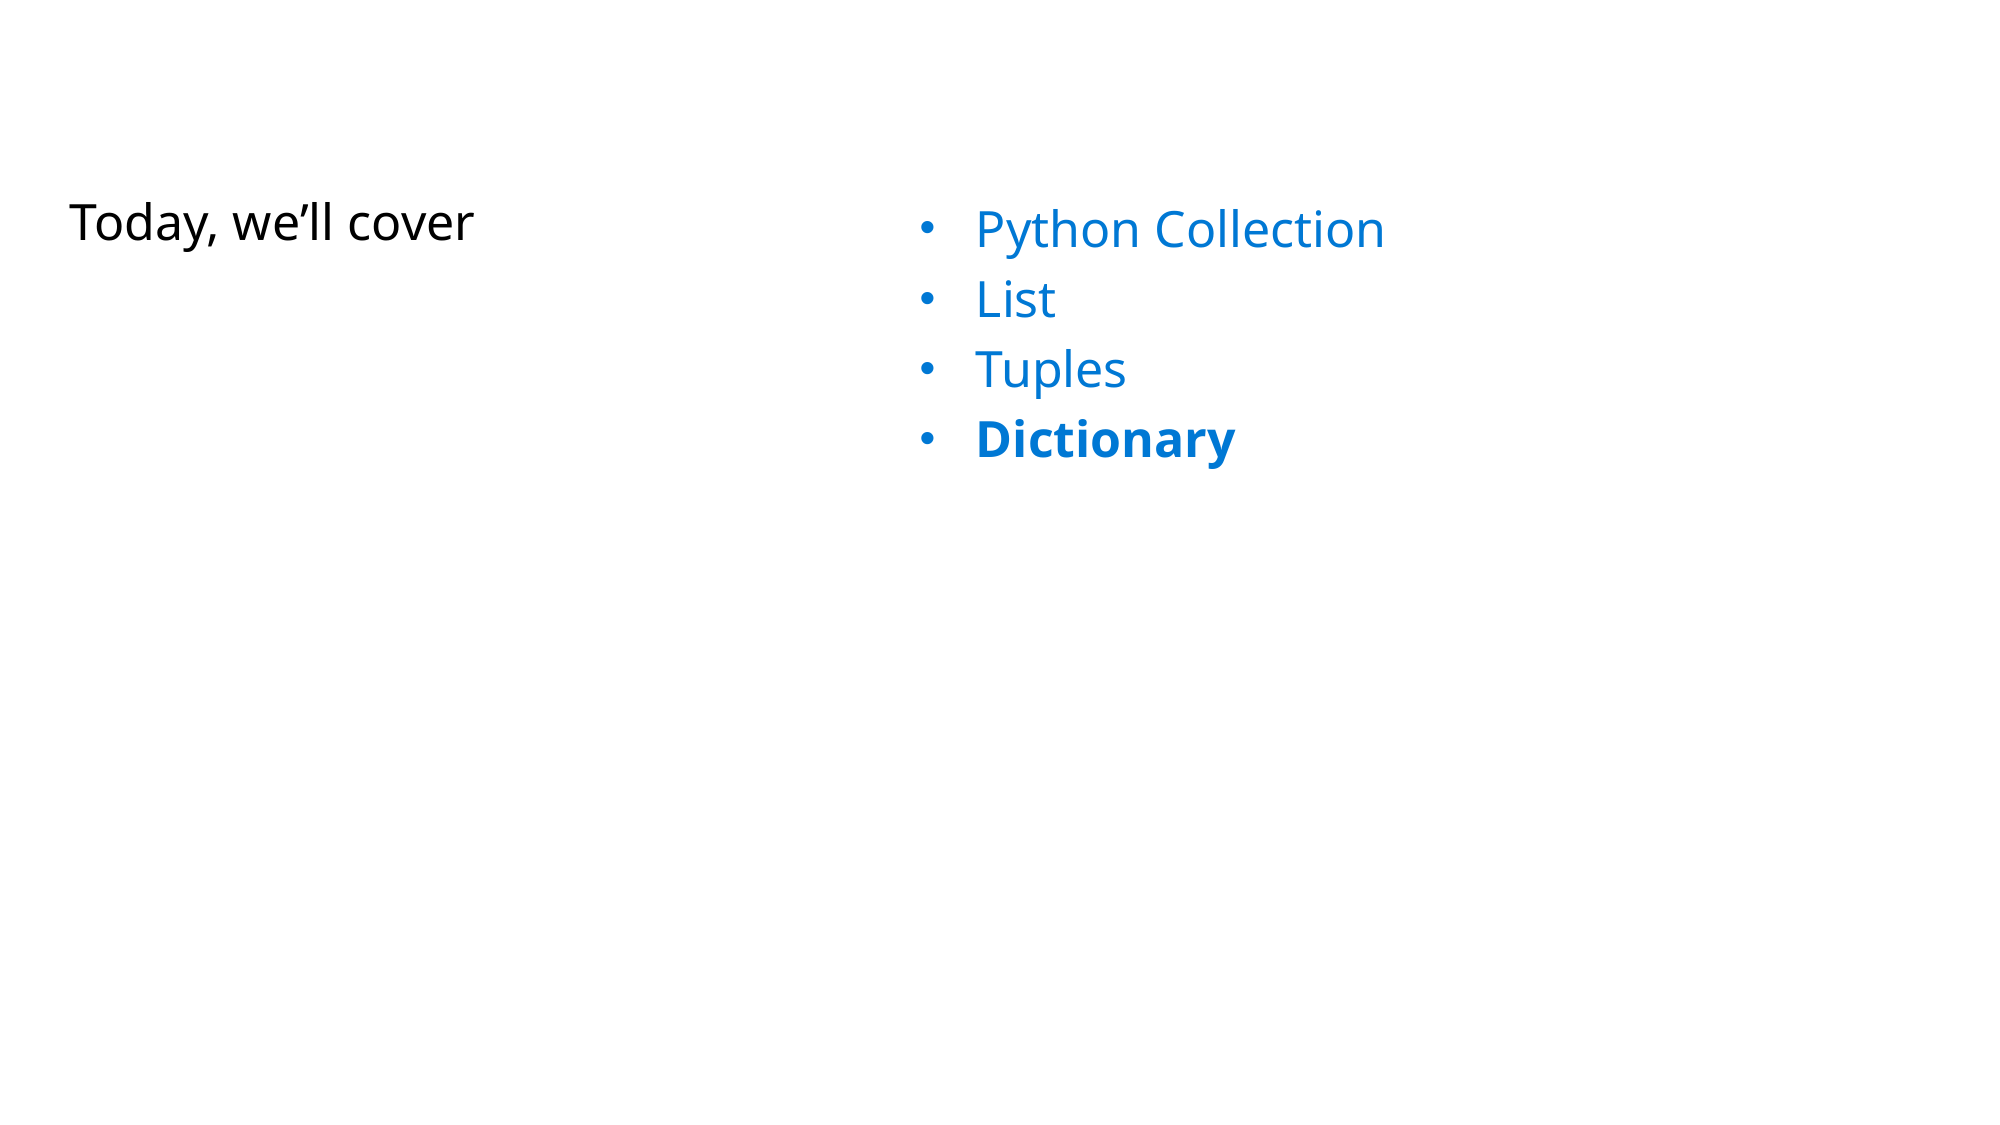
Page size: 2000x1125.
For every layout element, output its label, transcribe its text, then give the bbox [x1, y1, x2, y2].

list Python Collection List Tuples Dictionary [919, 197, 1714, 737]
title Today, we’ll cover [69, 197, 666, 390]
